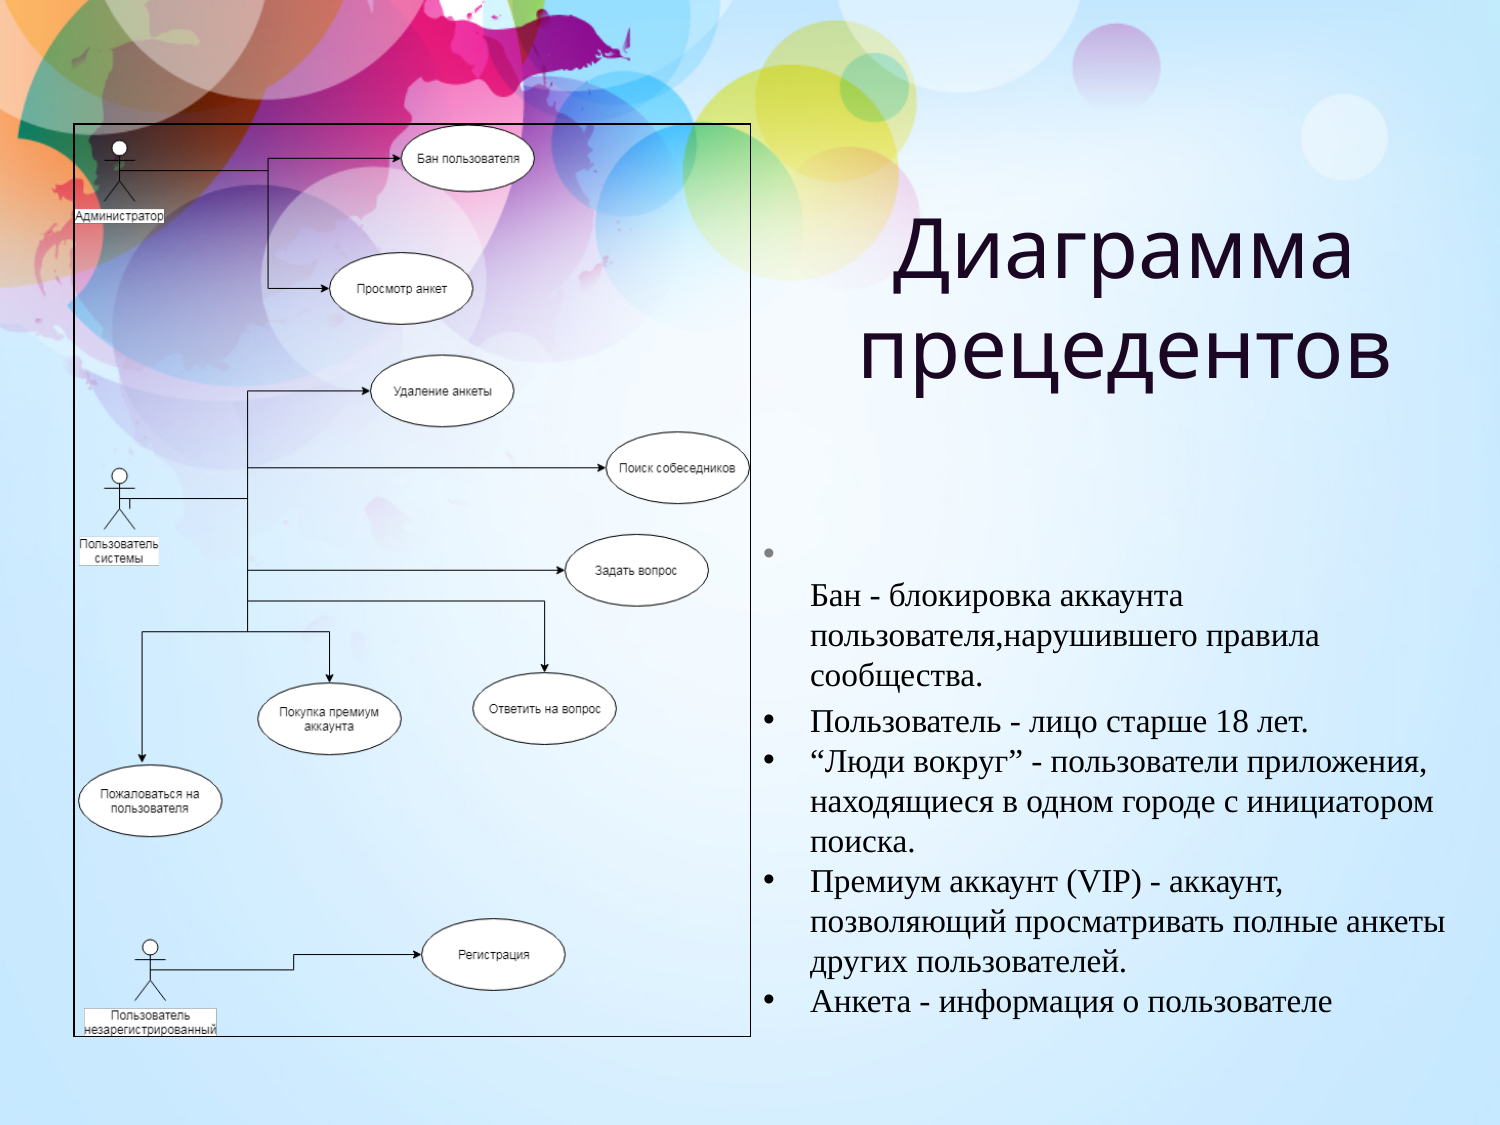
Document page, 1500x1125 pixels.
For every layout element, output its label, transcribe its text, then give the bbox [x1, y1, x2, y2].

text_box Диаграмма прецедентов [754, 187, 1500, 523]
picture [0, 0, 1500, 1125]
text_box Бан - блокировка аккаунта пользователя,нарушившего правила сообщества. Пользователь - лицо старше 18 лет. “Люди вокруг” - пользователи приложения, находящиеся в одном городе с инициатором поиска. Премиум аккаунт (VIP) - аккаунт, позволяющий просматривать полные анкеты других пользователей. Анкета - информация о пользователе [754, 526, 1499, 1027]
